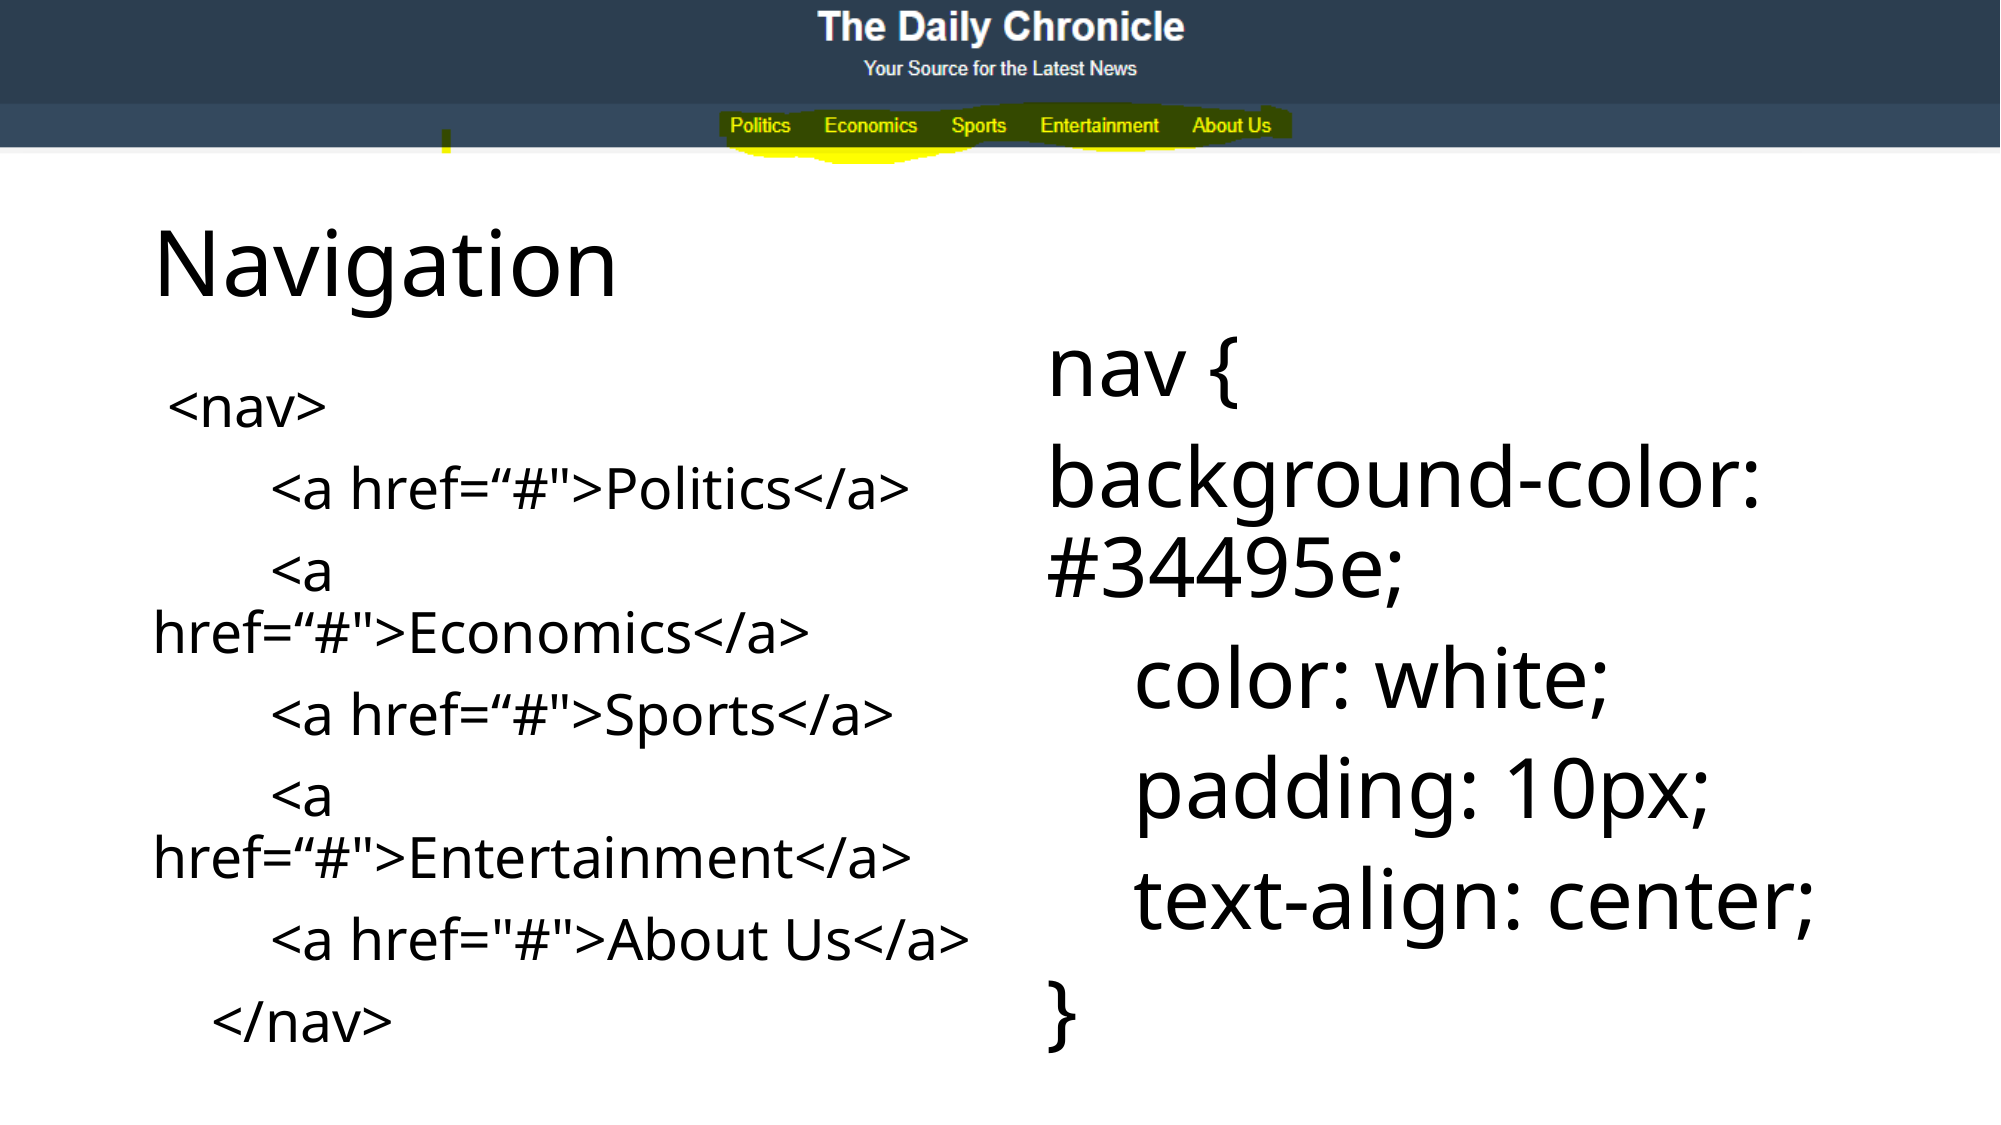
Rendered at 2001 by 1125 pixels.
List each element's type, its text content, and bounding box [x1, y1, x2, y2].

title Navigation [137, 190, 1863, 344]
list <nav> <a href=“#">Politics</a> <a href=“#">Economics</a> <a href=“#">Sports</a> <a href=“#">Entertainment</a> <a href="#">About Us</a> </nav> [137, 370, 988, 1125]
picture [0, 0, 2000, 164]
list nav { background-color: #34495e; color: white; padding: 10px; text-align: center; } [1031, 317, 2000, 1125]
